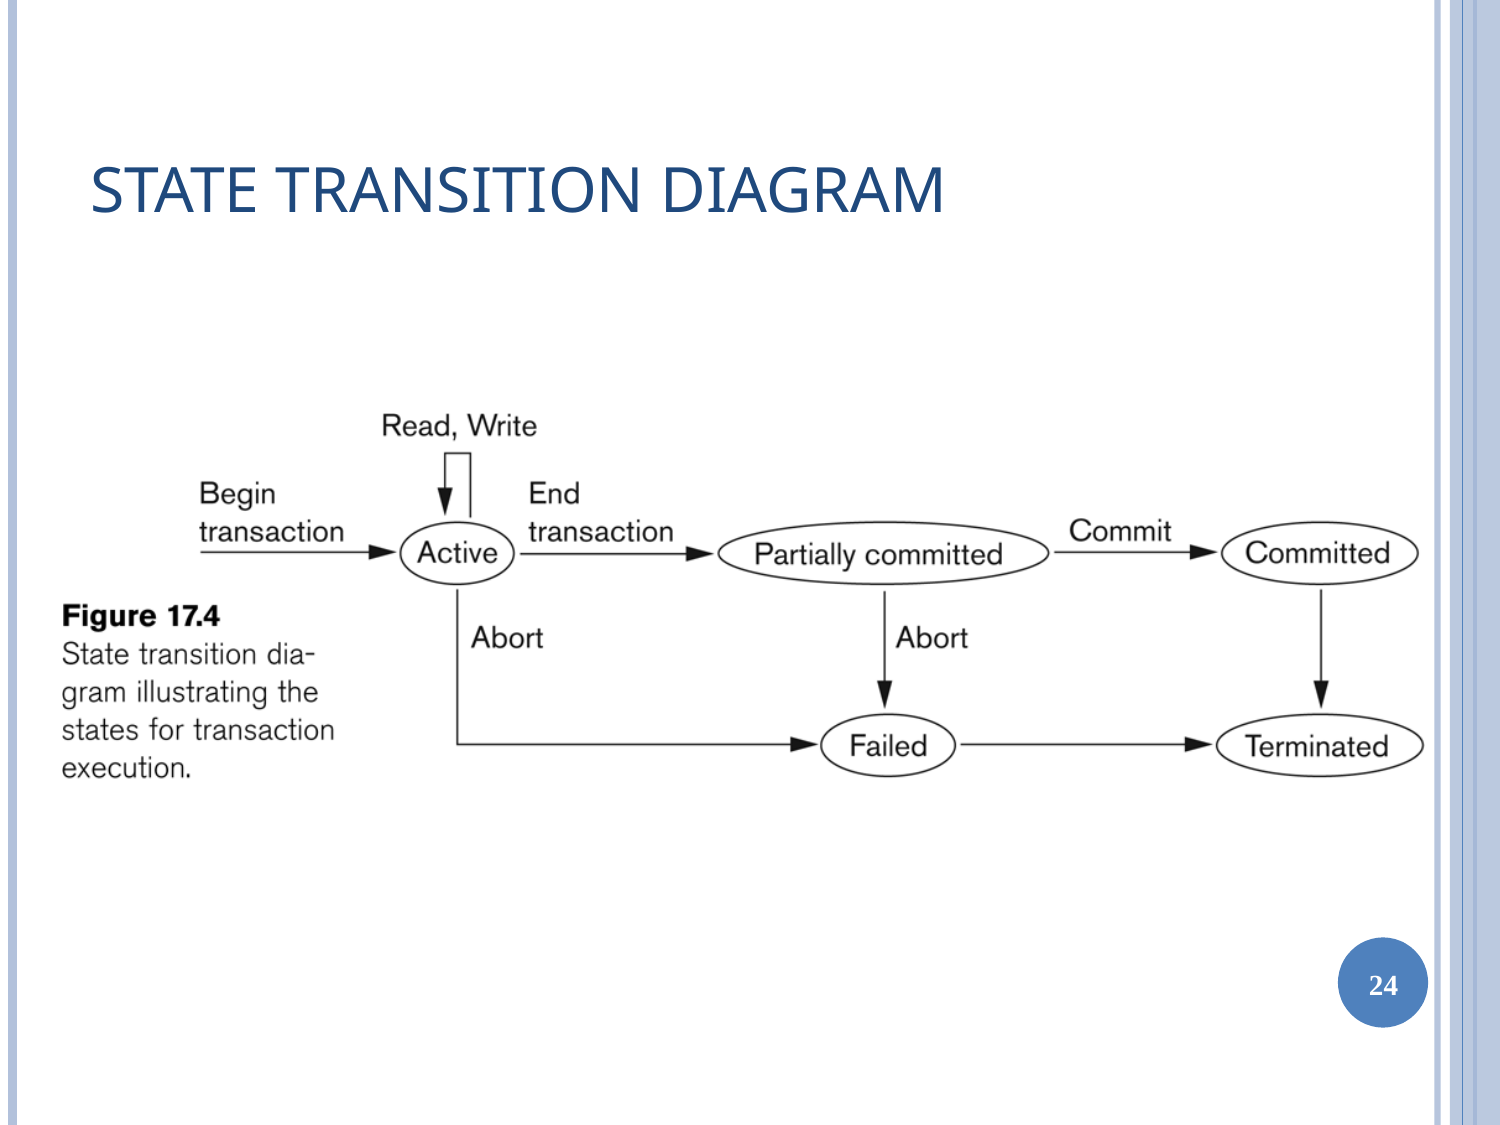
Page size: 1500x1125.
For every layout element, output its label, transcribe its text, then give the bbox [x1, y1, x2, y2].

title STATE TRANSITION DIAGRAM [75, 45, 1300, 233]
text_box ‹#› [1333, 940, 1434, 1026]
picture [62, 413, 1426, 782]
